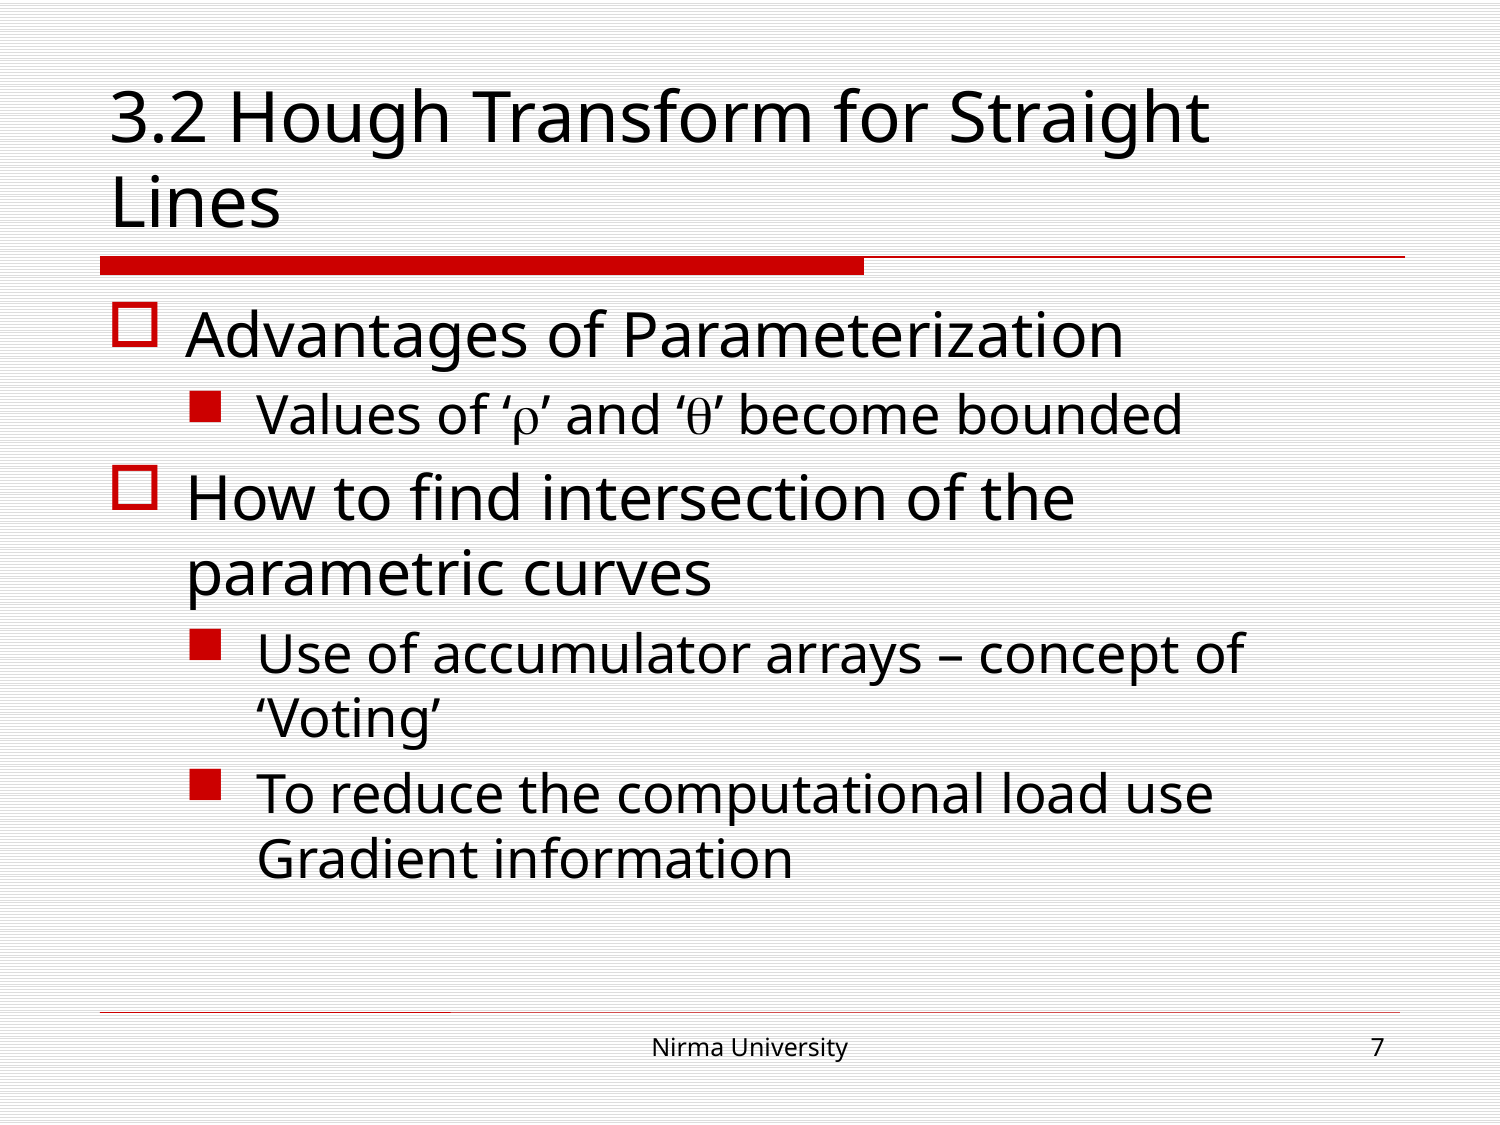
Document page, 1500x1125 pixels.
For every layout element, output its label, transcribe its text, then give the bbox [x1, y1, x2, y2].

list Advantages of Parameterization Values of ‘r’ and ‘q’ become bounded How to find intersection of the parametric curves Use of accumulator arrays – concept of ‘Voting’ To reduce the computational load use Gradient information [92, 287, 1406, 988]
title 3.2 Hough Transform for Straight Lines [93, 49, 1407, 250]
footer Nirma University [512, 1024, 988, 1103]
slide_number 7 [1074, 1024, 1401, 1103]
